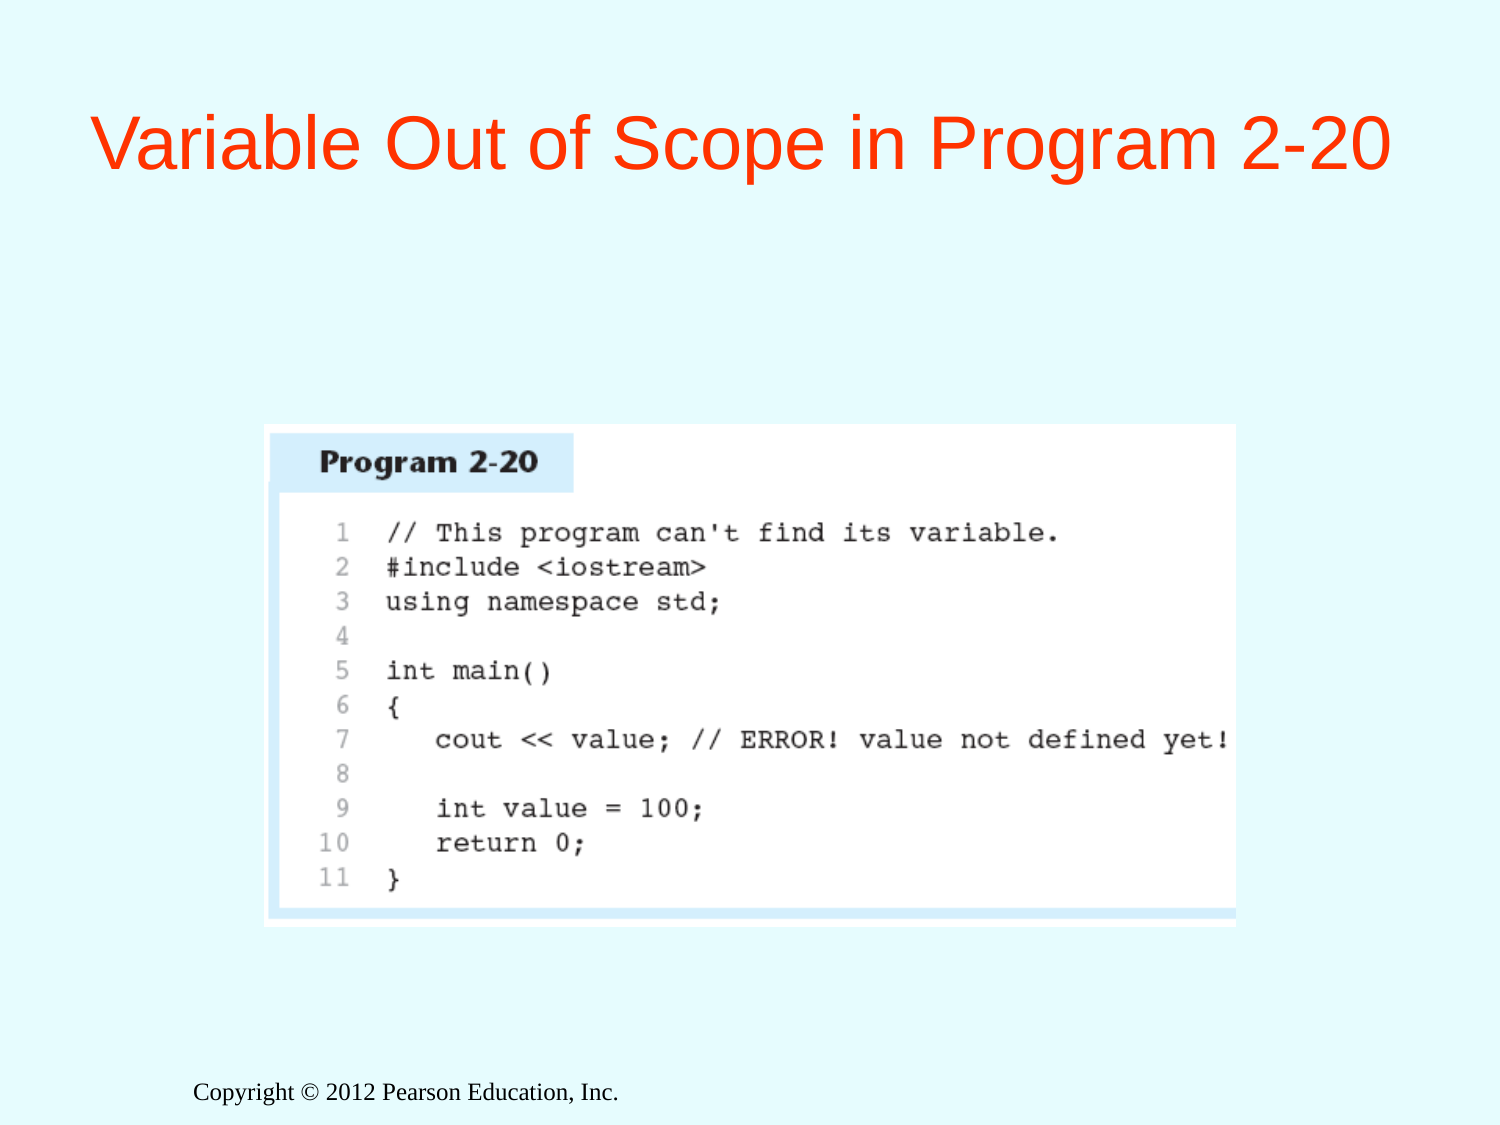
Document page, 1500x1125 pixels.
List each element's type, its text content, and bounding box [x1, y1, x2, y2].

picture [264, 424, 1236, 927]
title Variable Out of Scope in Program 2-20 [75, 45, 1425, 233]
